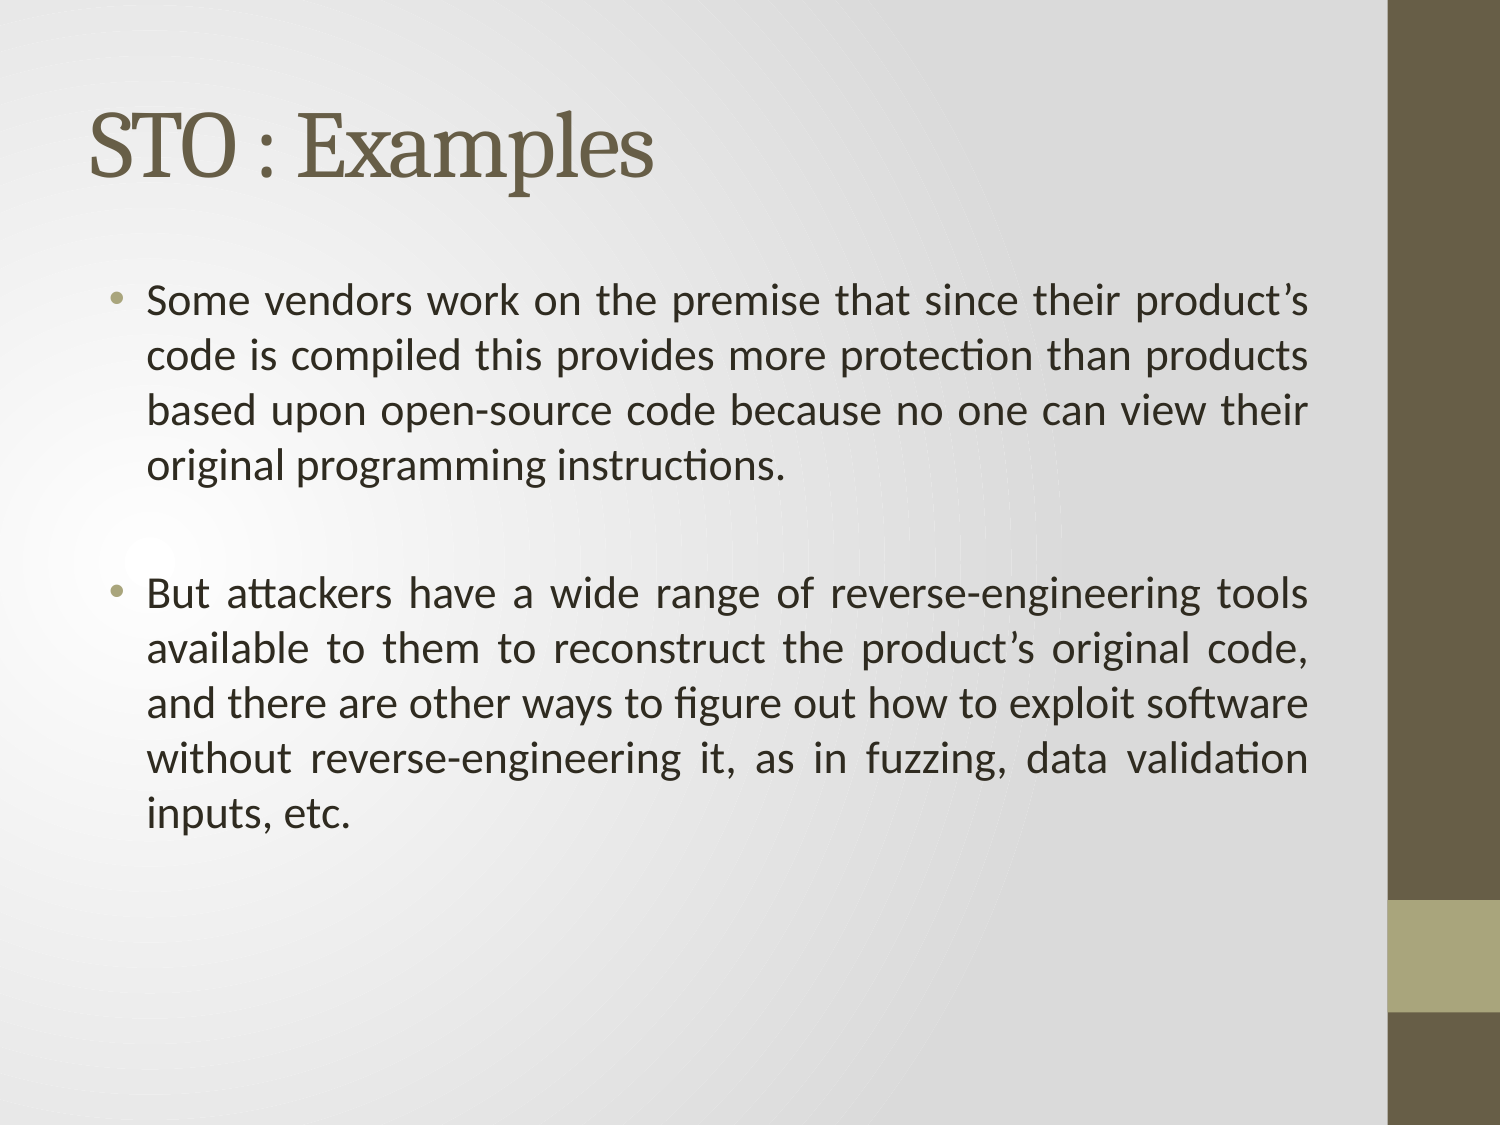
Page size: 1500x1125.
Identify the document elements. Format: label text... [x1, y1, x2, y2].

title STO : Examples [75, 45, 1325, 233]
list Some vendors work on the premise that since their product’s code is compiled this provides more protection than products based upon open-source code because no one can view their original programming instructions. But attackers have a wide range of reverse-engineering tools available to them to reconstruct the product’s original code, and there are other ways to figure out how to exploit software without reverse-engineering it, as in fuzzing, data validation inputs, etc. [75, 262, 1325, 1050]
